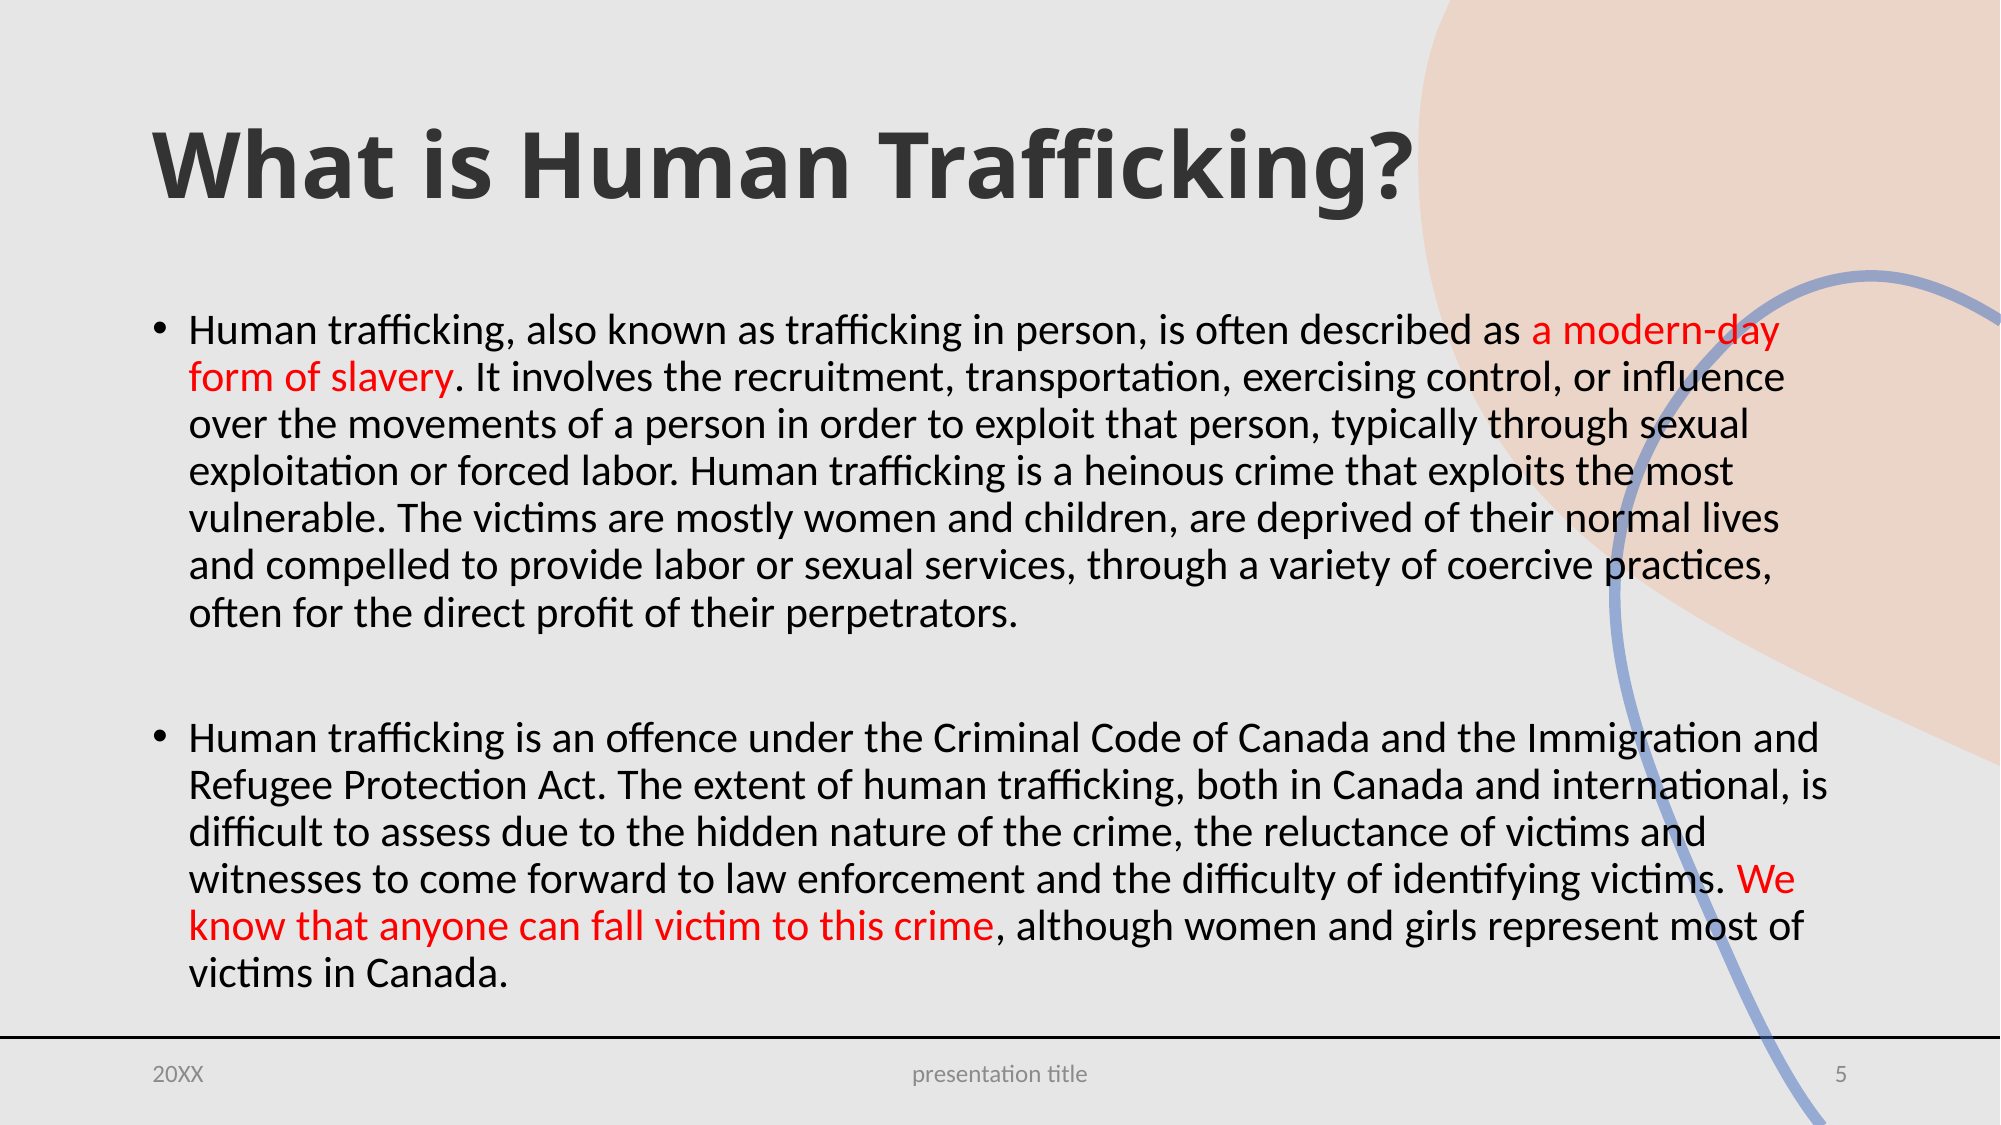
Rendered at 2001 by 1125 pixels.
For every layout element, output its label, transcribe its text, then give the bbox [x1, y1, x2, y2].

title What is Human Trafficking? [137, 59, 1863, 278]
slide_number 20XX [137, 1042, 588, 1103]
slide_number 5 [1412, 1042, 1863, 1103]
list Human trafficking, also known as trafficking in person, is often described as a modern-day form of slavery. It involves the recruitment, transportation, exercising control, or influence over the movements of a person in order to exploit that person, typically through sexual exploitation or forced labor. Human trafficking is a heinous crime that exploits the most vulnerable. The victims are mostly women and children, are deprived of their normal lives and compelled to provide labor or sexual services, through a variety of coercive practices, often for the direct profit of their perpetrators. Human trafficking is an offence under the Criminal Code of Canada and the Immigration and Refugee Protection Act. The extent of human trafficking, both in Canada and international, is difficult to assess due to the hidden nature of the crime, the reluctance of victims and witnesses to come forward to law enforcement and the difficulty of identifying victims. We know that anyone can fall victim to this crime, although women and girls represent most of victims in Canada. [137, 299, 1863, 1014]
footer presentation title [662, 1042, 1338, 1103]
